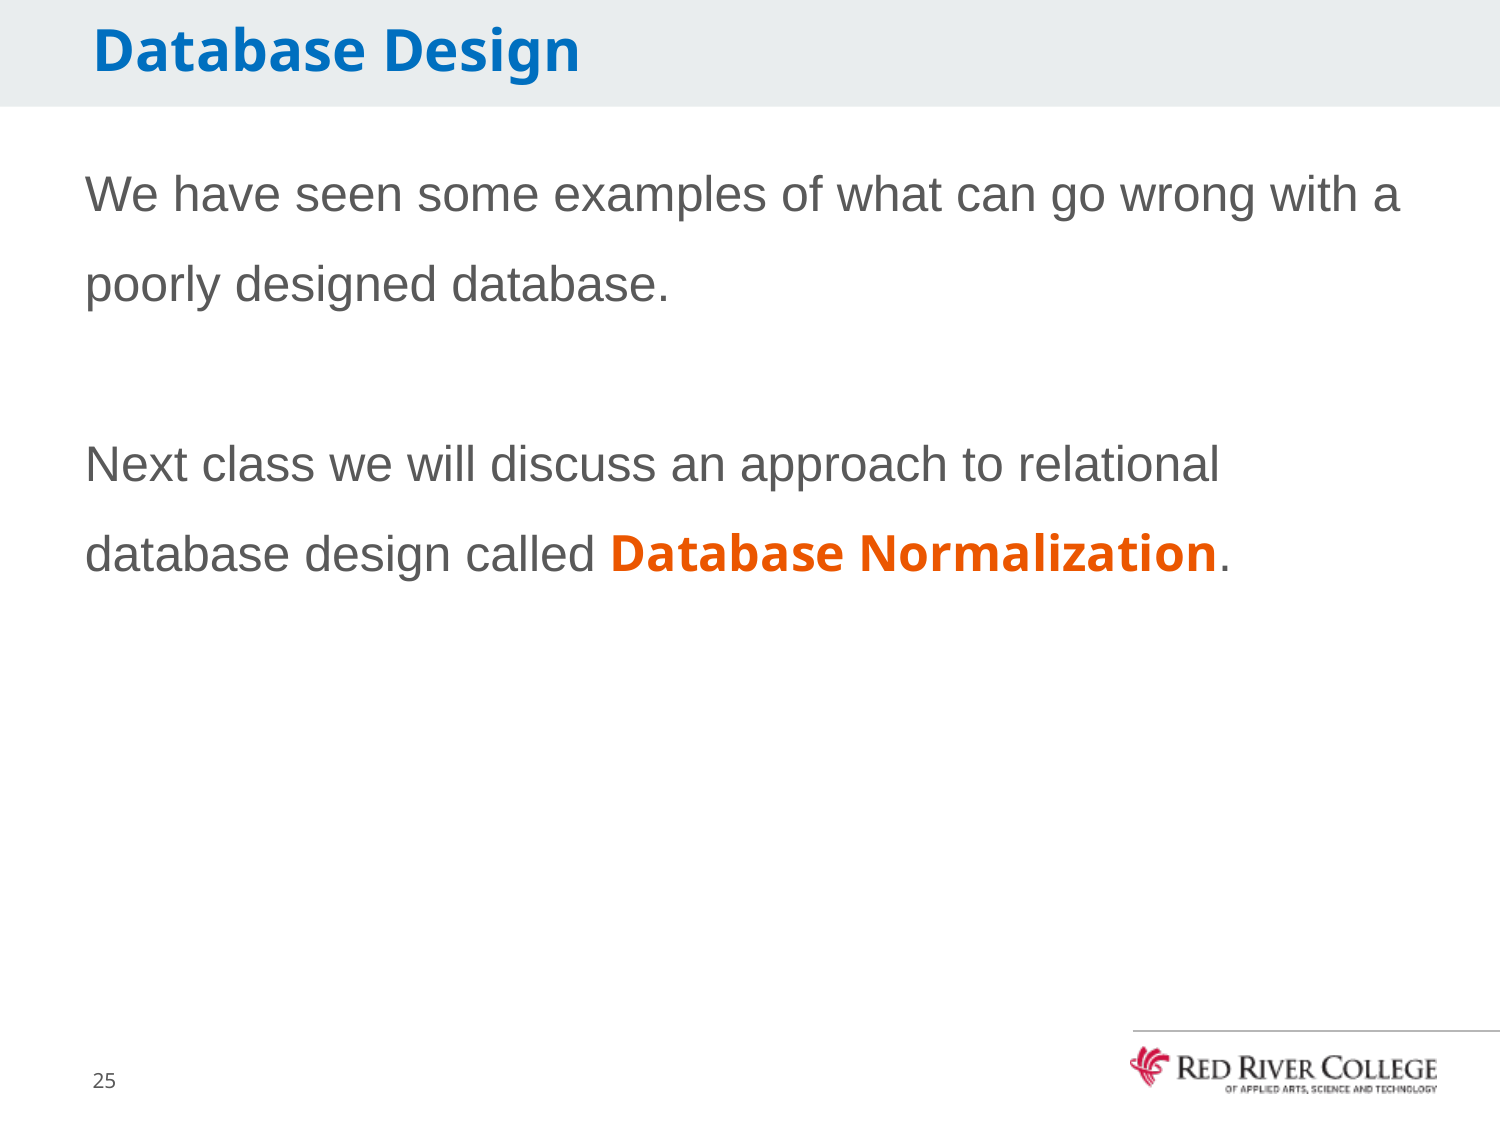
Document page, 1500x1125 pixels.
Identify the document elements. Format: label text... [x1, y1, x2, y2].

slide_number 25 [77, 1038, 263, 1125]
title Database Design [77, 13, 1259, 96]
list We have seen some examples of what can go wrong with a poorly designed database. Next class we will discuss an approach to relational database design called Database Normalization. [70, 124, 1436, 874]
picture [1130, 1046, 1437, 1094]
